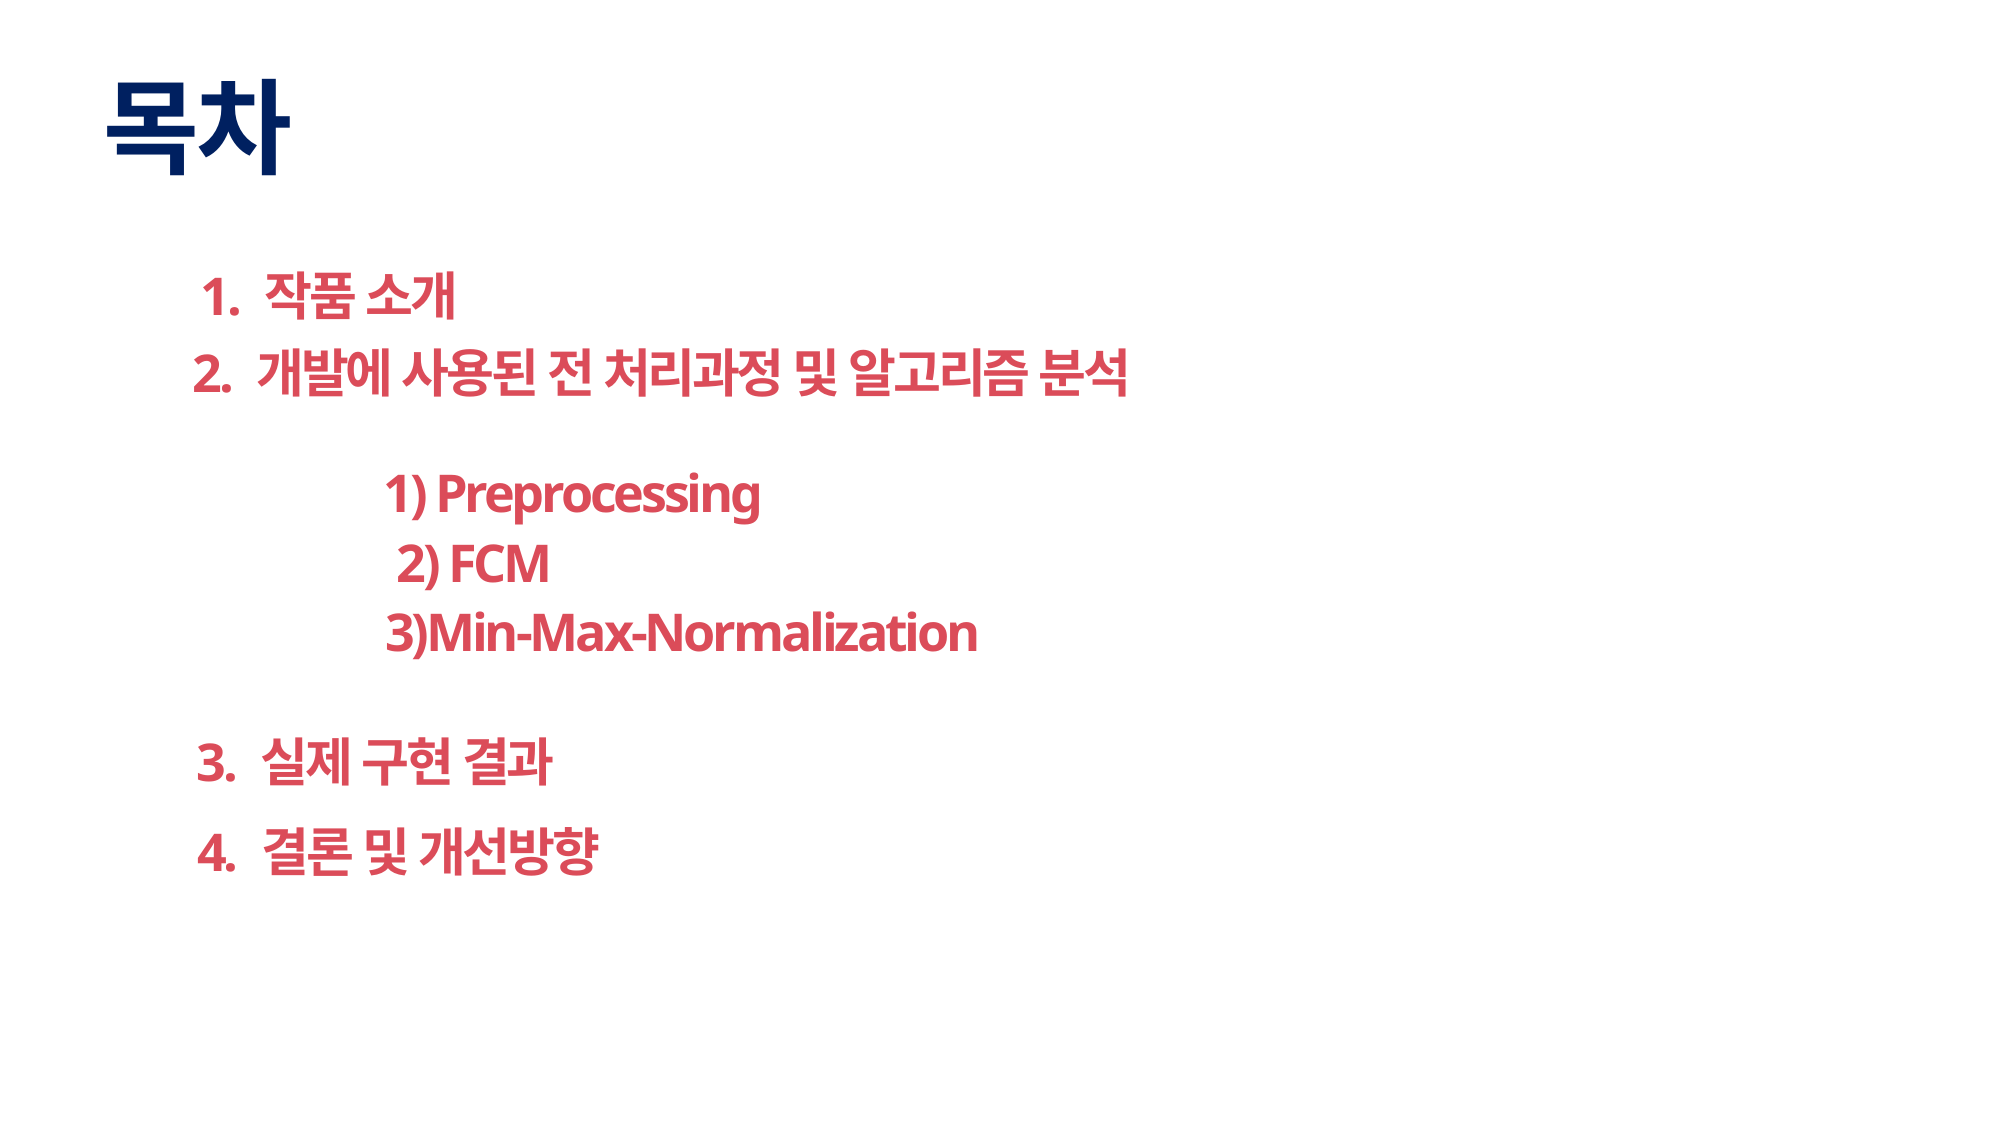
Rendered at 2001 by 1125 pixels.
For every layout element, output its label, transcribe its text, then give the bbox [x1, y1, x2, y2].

text_box 1) Preprocessing [368, 453, 778, 531]
text_box 3)Min-Max-Normalization [370, 592, 996, 670]
text_box 2. 개발에 사용된 전 처리과정 및 알고리즘 분석 [177, 333, 1146, 411]
text_box 1. 작품 소개 [186, 255, 485, 333]
text_box 4. 결론 및 개선방향 [182, 812, 615, 890]
text_box 2) FCM [382, 523, 568, 601]
text_box 목차 [85, 55, 310, 196]
text_box 3. 실제 구현 결과 [181, 721, 581, 799]
